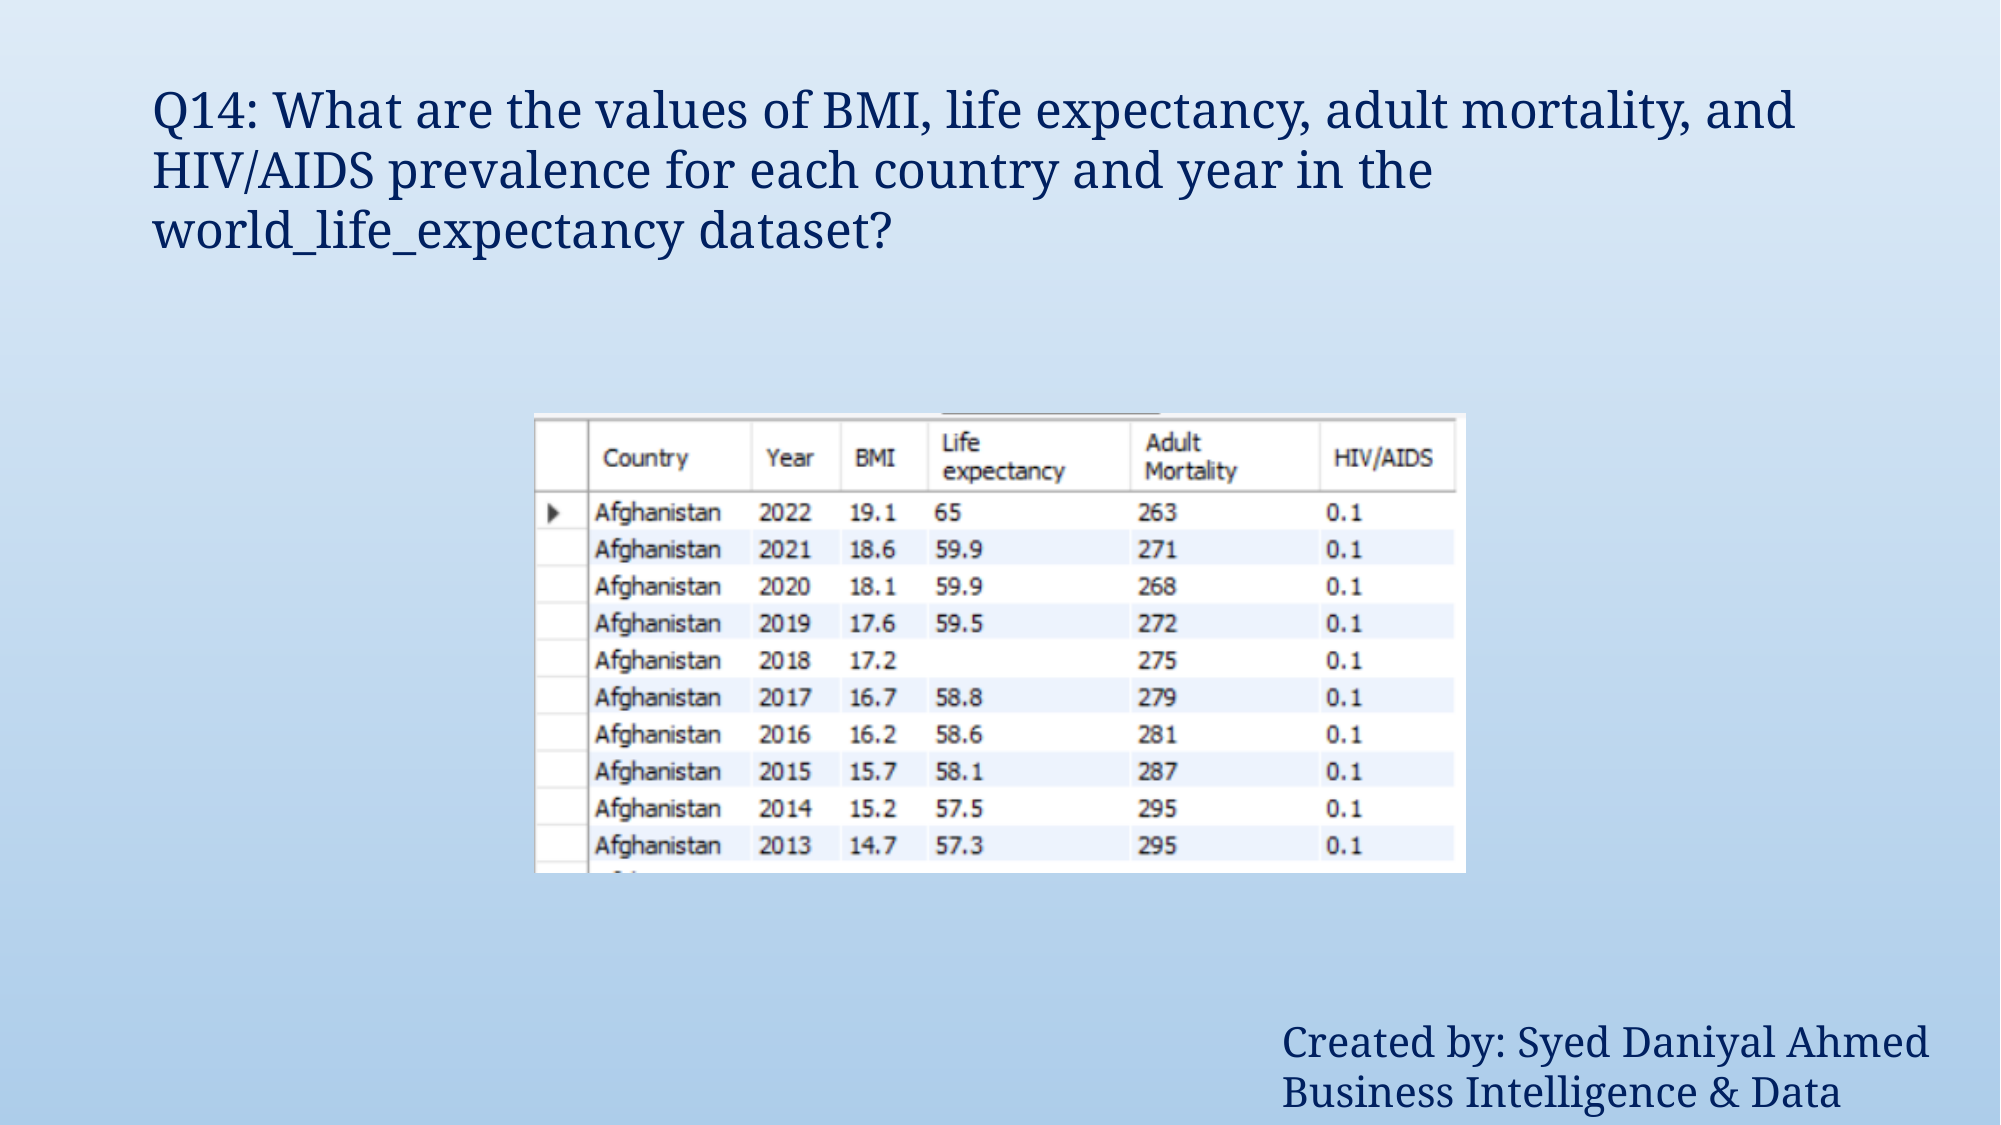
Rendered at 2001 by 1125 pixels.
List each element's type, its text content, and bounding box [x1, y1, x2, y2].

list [534, 413, 1466, 873]
title Q14: What are the values of BMI, life expectancy, adult mortality, and HIV/AIDS prevalence for each country and year in the world_life_expectancy dataset? [137, 59, 1863, 278]
text_box Created by: Syed Daniyal Ahmed Business Intelligence & Data Analyst [1267, 1008, 2000, 1125]
